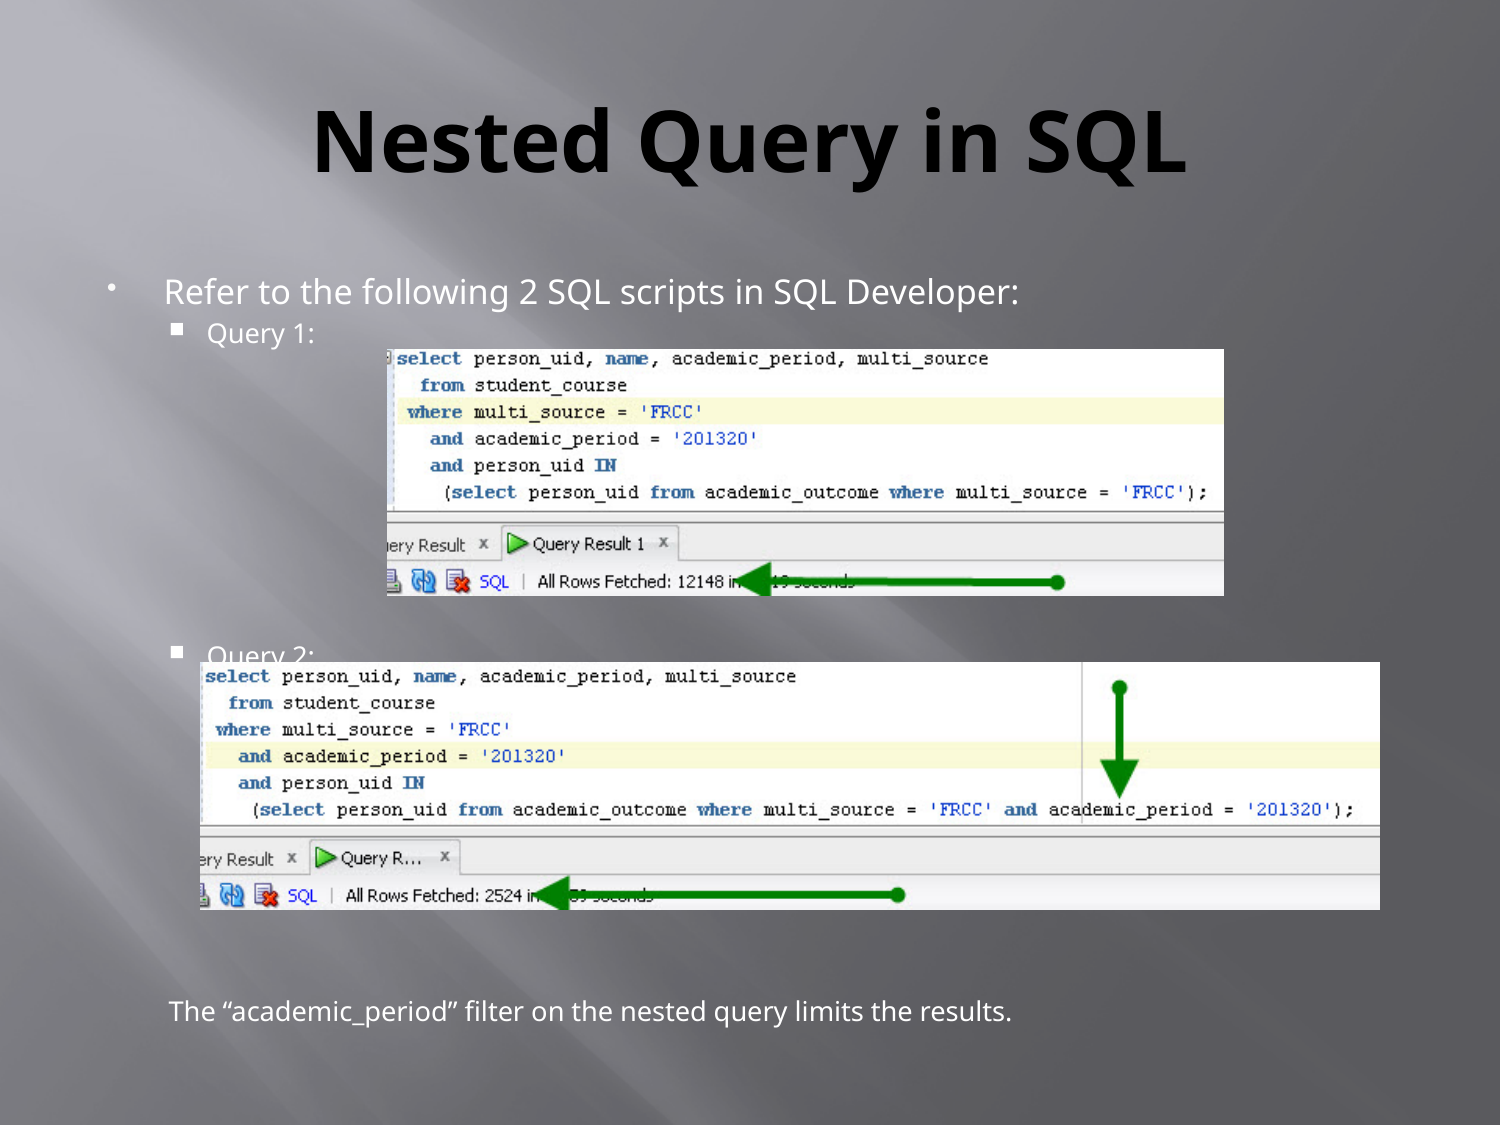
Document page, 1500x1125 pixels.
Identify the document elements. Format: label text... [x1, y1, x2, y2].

title Nested Query in SQL [75, 45, 1425, 233]
picture [387, 349, 1224, 596]
picture [199, 662, 1380, 910]
list Refer to the following 2 SQL scripts in SQL Developer: Query 1: Query 2: The “academic_period” filter on the nested query limits the results. [75, 262, 1425, 1035]
